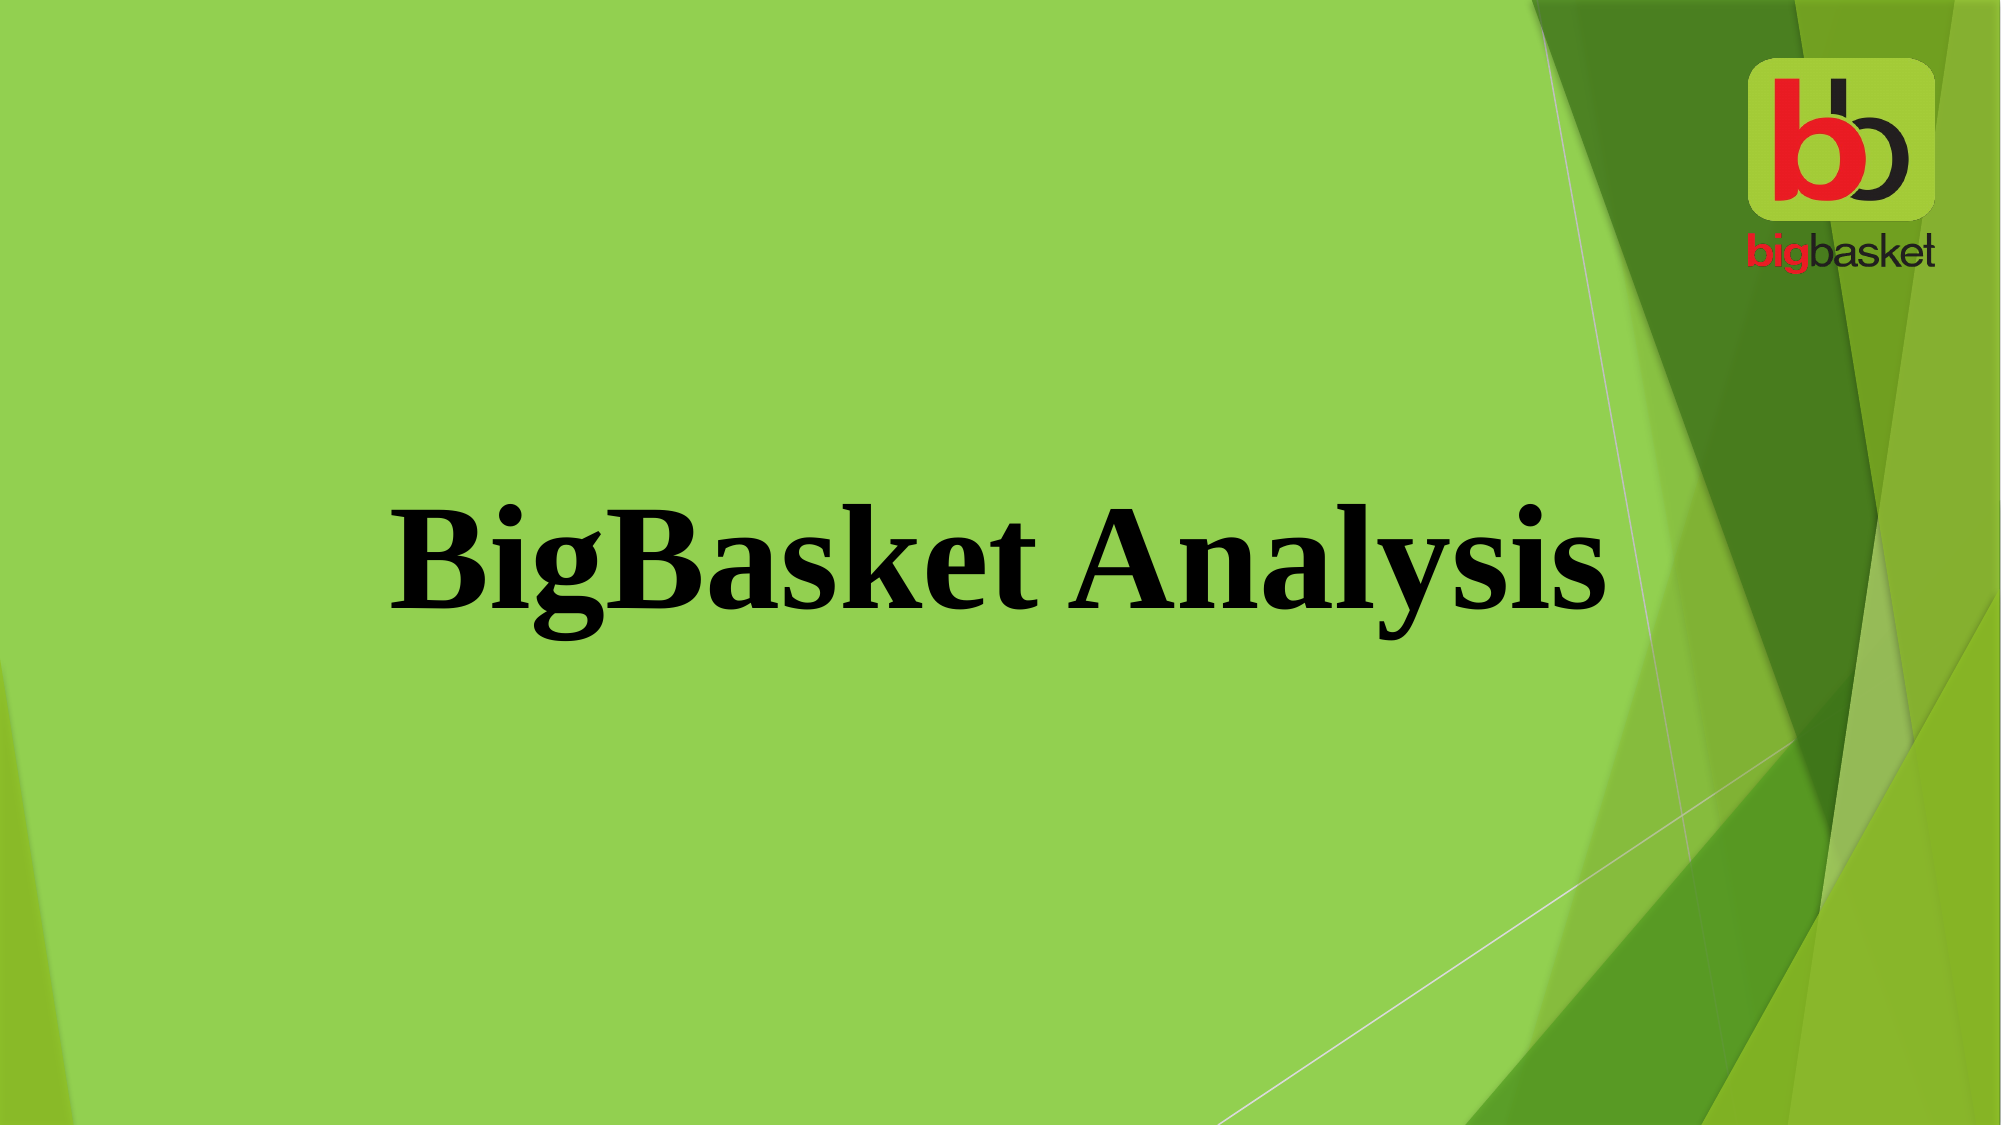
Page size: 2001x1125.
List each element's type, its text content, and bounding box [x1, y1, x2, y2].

picture [1747, 57, 1936, 275]
title BigBasket Analysis [189, 451, 1810, 674]
